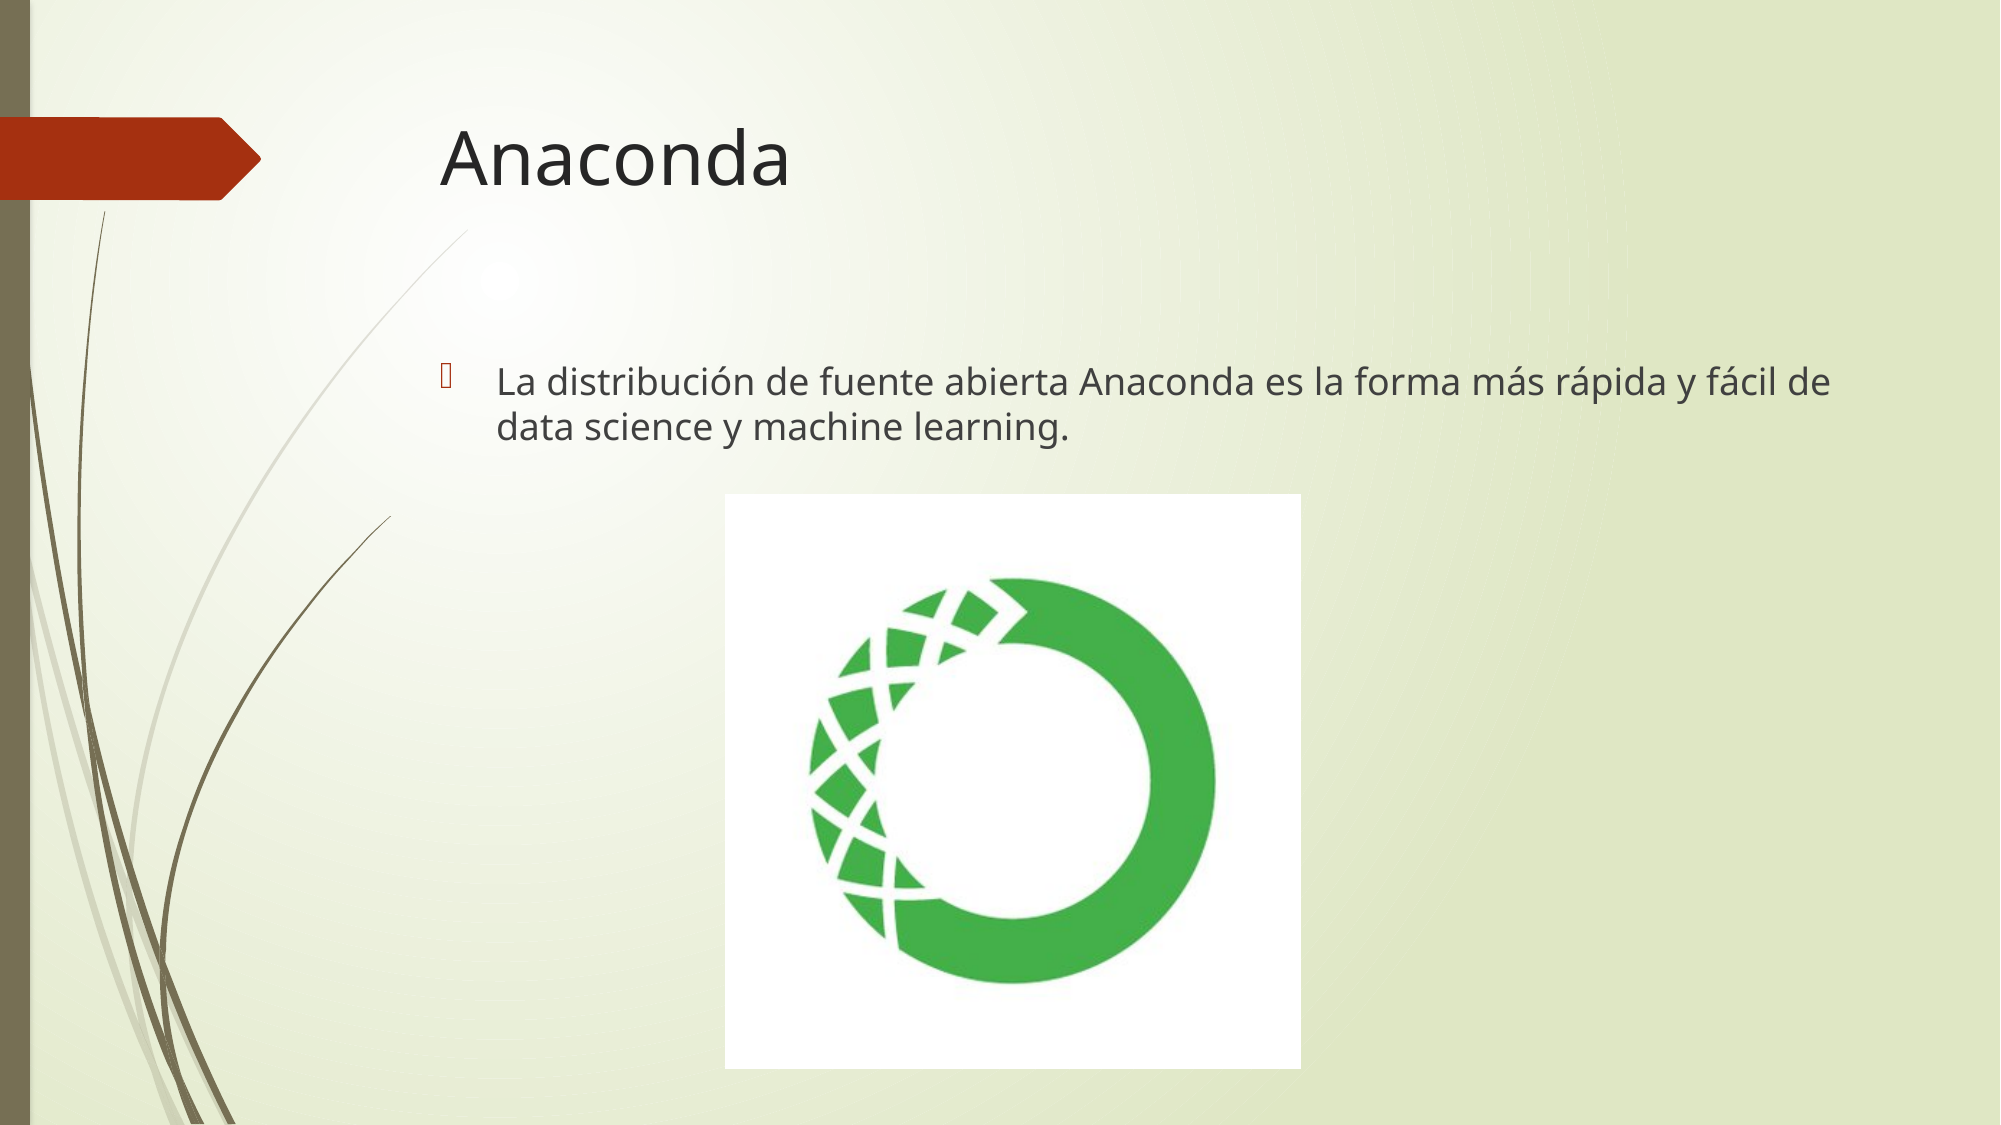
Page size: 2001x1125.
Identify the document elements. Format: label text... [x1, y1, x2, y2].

picture [725, 493, 1301, 1070]
list La distribución de fuente abierta Anaconda es la forma más rápida y fácil de data science y machine learning. [424, 350, 1888, 970]
title Anaconda [425, 102, 1888, 313]
